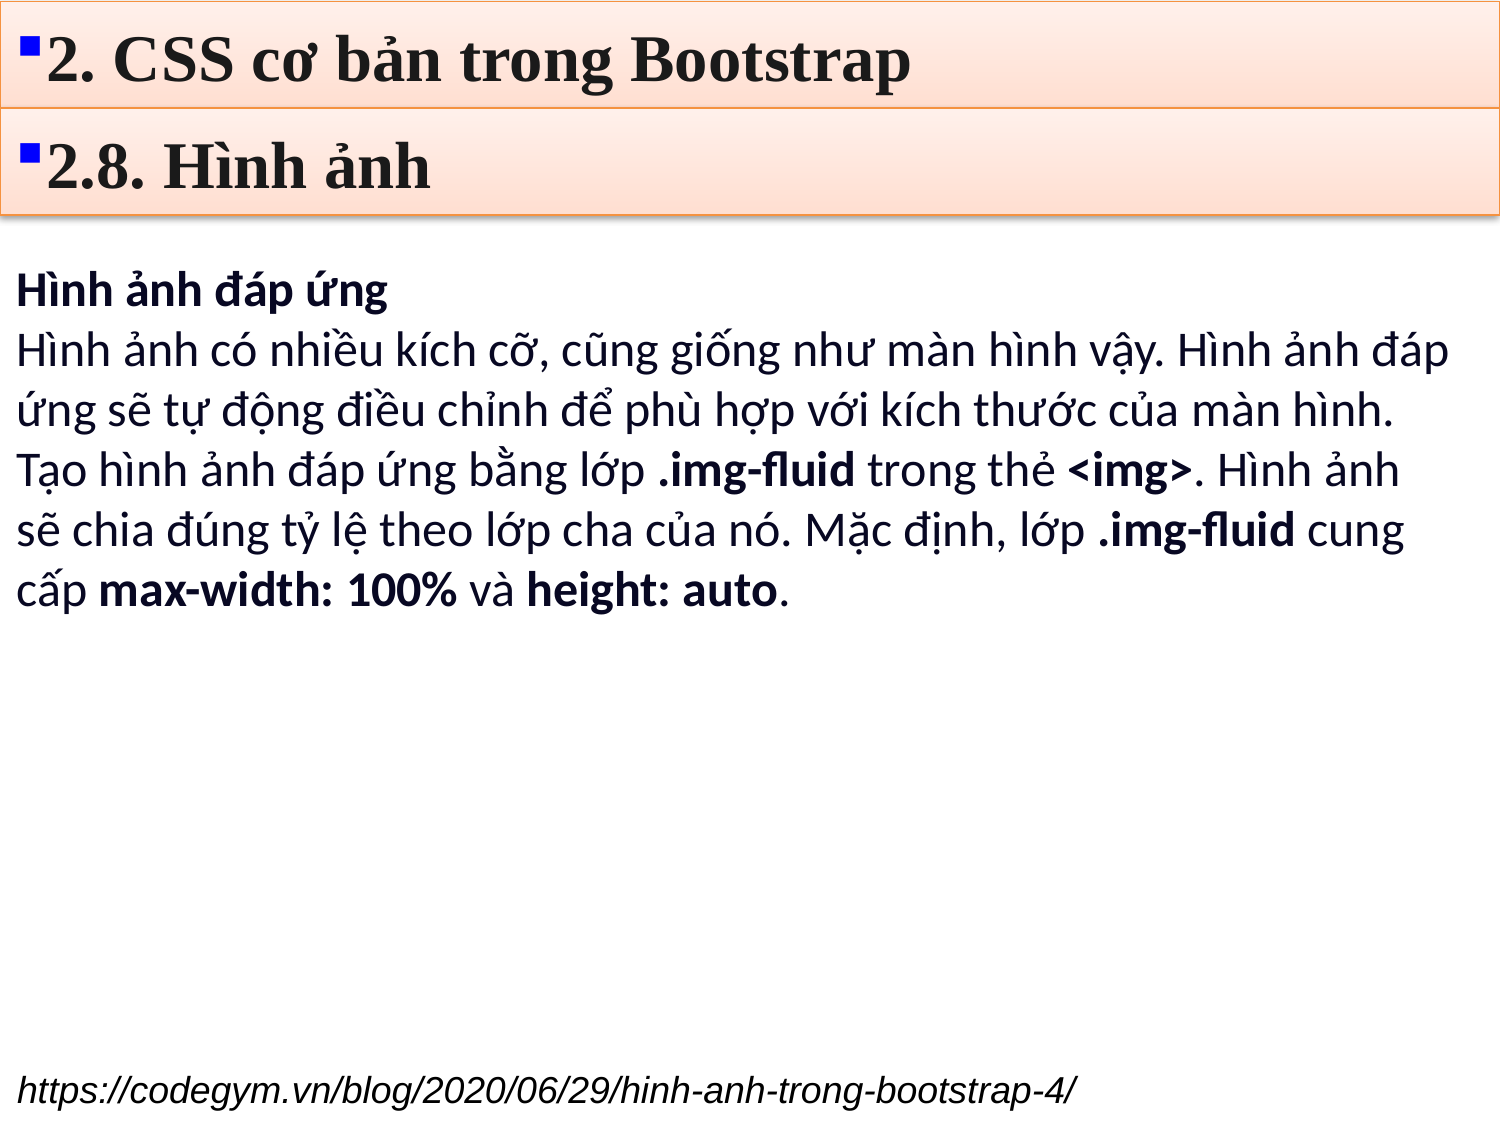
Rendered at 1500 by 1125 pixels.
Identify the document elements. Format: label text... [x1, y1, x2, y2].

text_box 2.8. Hình ảnh [0, 107, 1500, 216]
text_box 2. CSS cơ bản trong Bootstrap [0, 1, 1500, 107]
text_box https://codegym.vn/blog/2020/06/29/hinh-anh-trong-bootstrap-4/ [2, 1058, 1349, 1119]
text_box Hình ảnh đáp ứng Hình ảnh có nhiều kích cỡ, cũng giống như màn hình vậy. Hình ảnh đáp ứng sẽ tự động điều chỉnh để phù hợp với kích thước của màn hình. Tạo hình ảnh đáp ứng bằng lớp .img-fluid trong thẻ <img>. Hình ảnh sẽ chia đúng tỷ lệ theo lớp cha của nó. Mặc định, lớp .img-fluid cung cấp max-width: 100% và height: auto. [1, 249, 1471, 625]
